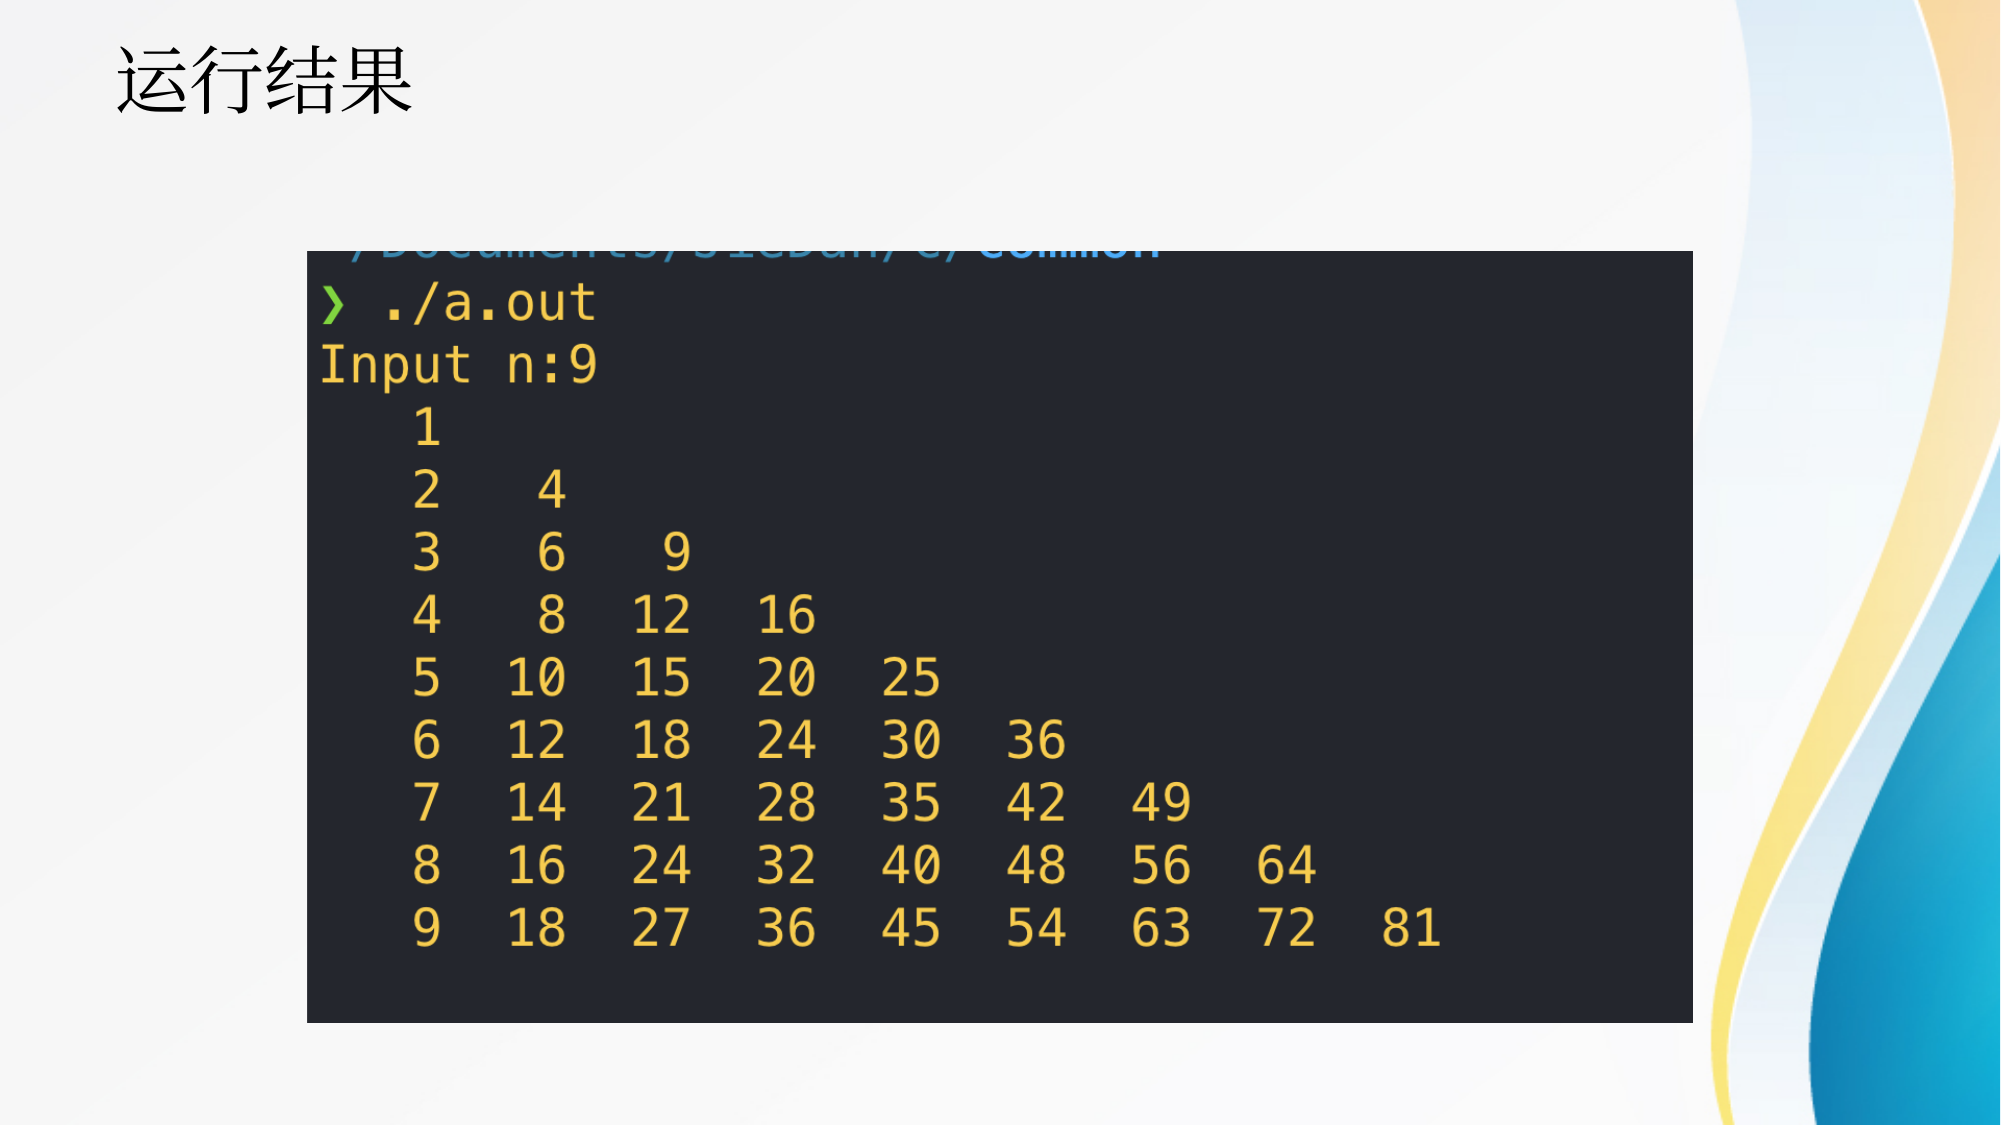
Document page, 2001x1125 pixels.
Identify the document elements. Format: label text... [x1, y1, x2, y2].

title 运行结果 [99, 30, 1901, 127]
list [307, 251, 1693, 1023]
picture [0, 0, 2001, 1125]
